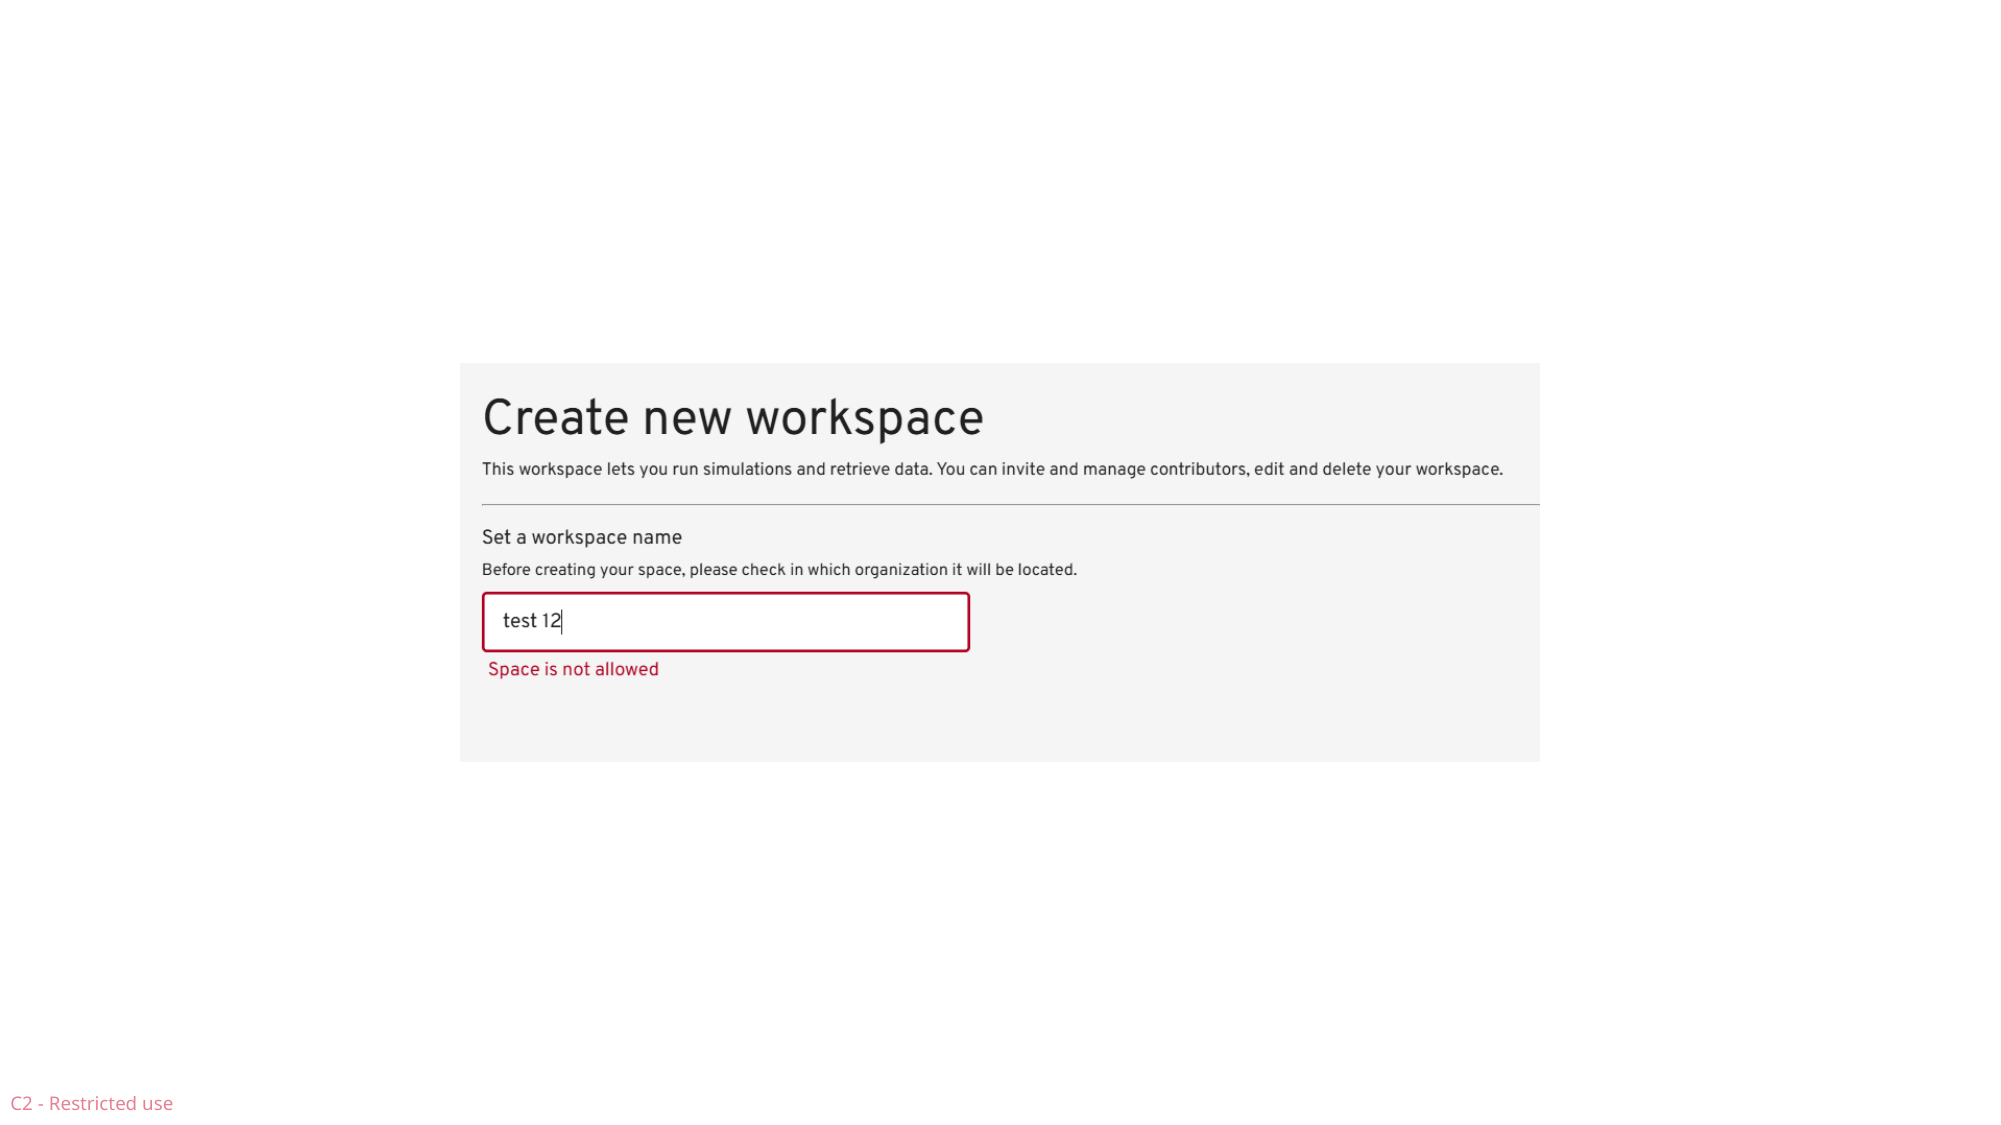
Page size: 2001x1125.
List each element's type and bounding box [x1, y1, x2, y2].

picture [460, 362, 1540, 762]
